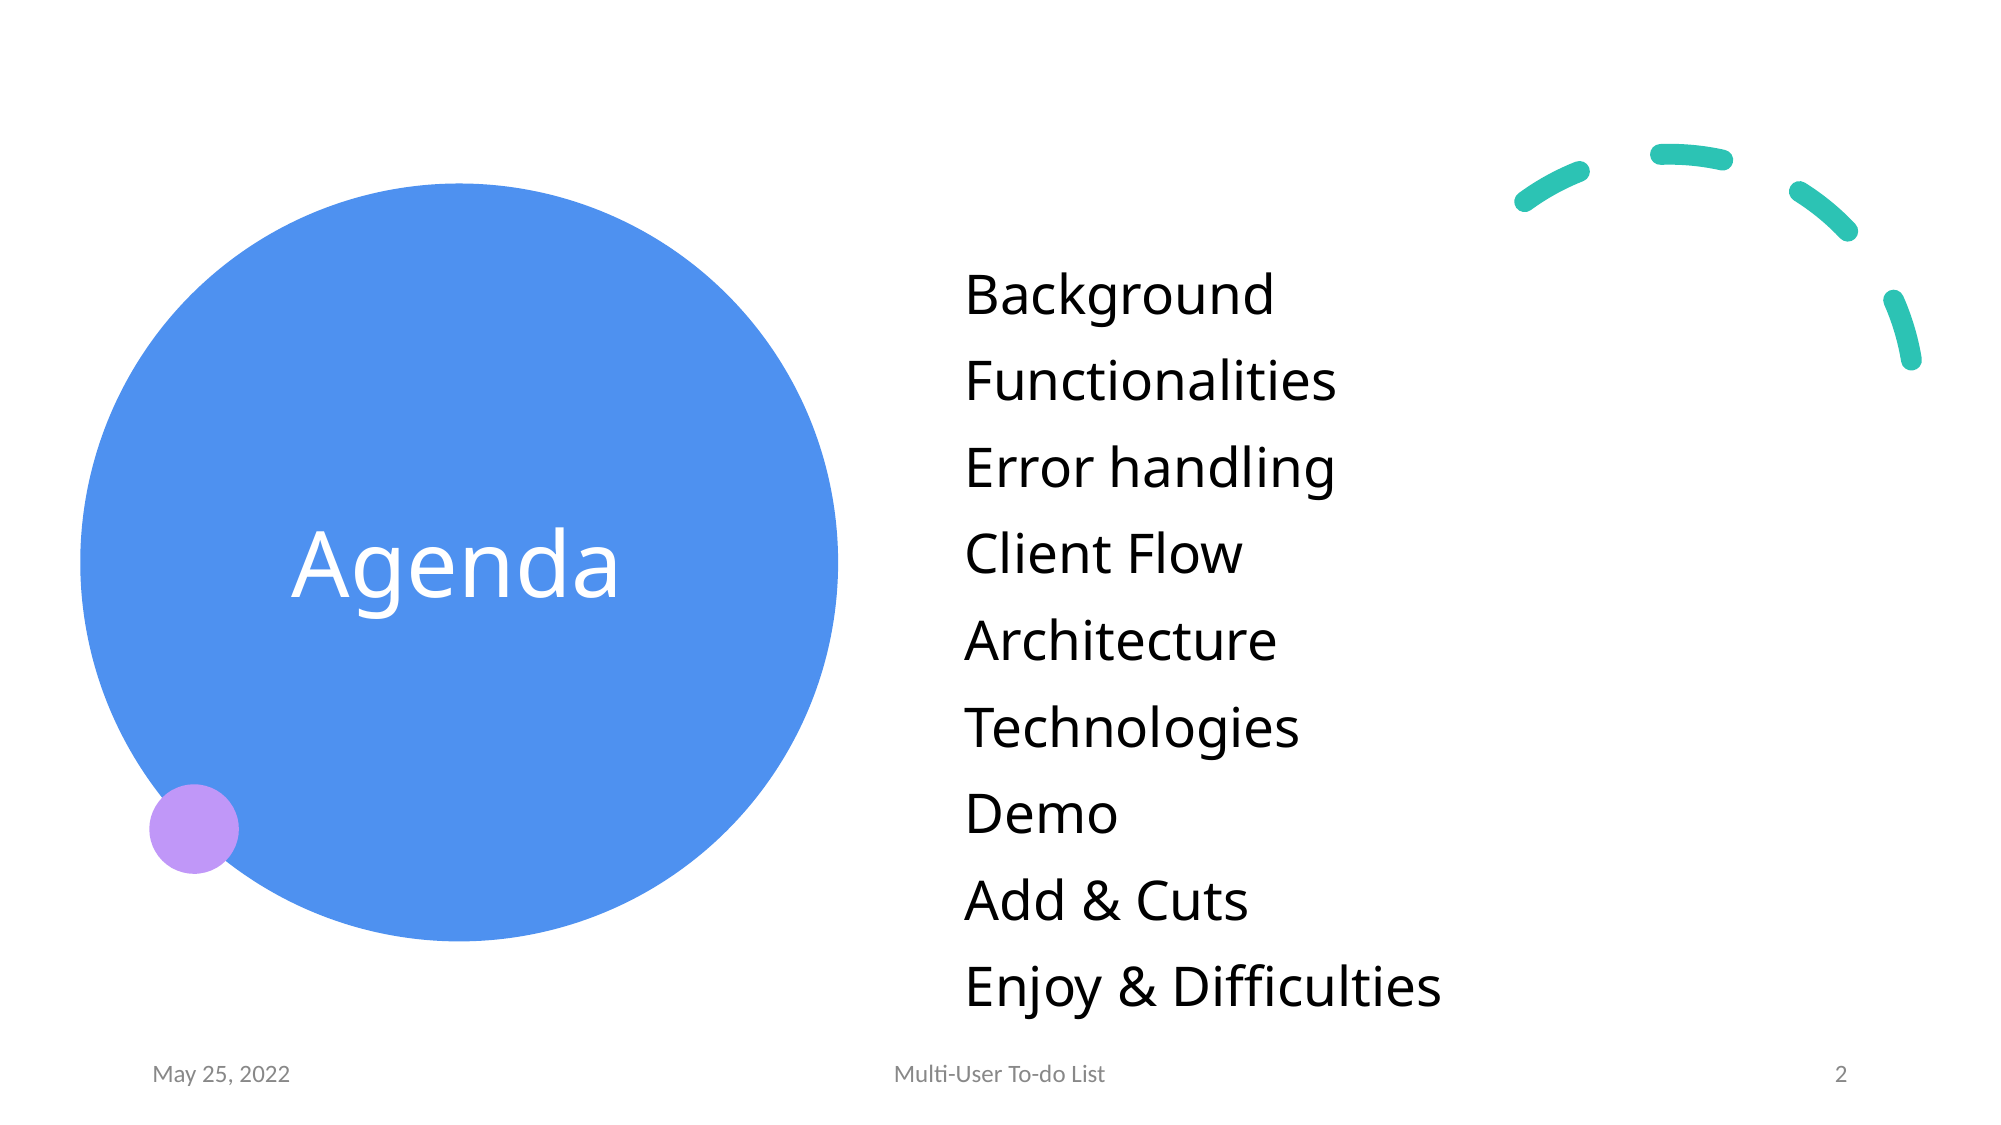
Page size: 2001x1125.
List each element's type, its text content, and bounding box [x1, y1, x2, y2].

list Background Functionalities Error handling Client Flow Architecture Technologies Demo Add & Cuts Enjoy & Difficulties [949, 250, 1788, 1031]
footer Multi-User To-do List [662, 1042, 1338, 1103]
slide_number ‹#› [1412, 1042, 1863, 1103]
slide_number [137, 1042, 588, 1103]
title Agenda [191, 229, 723, 897]
